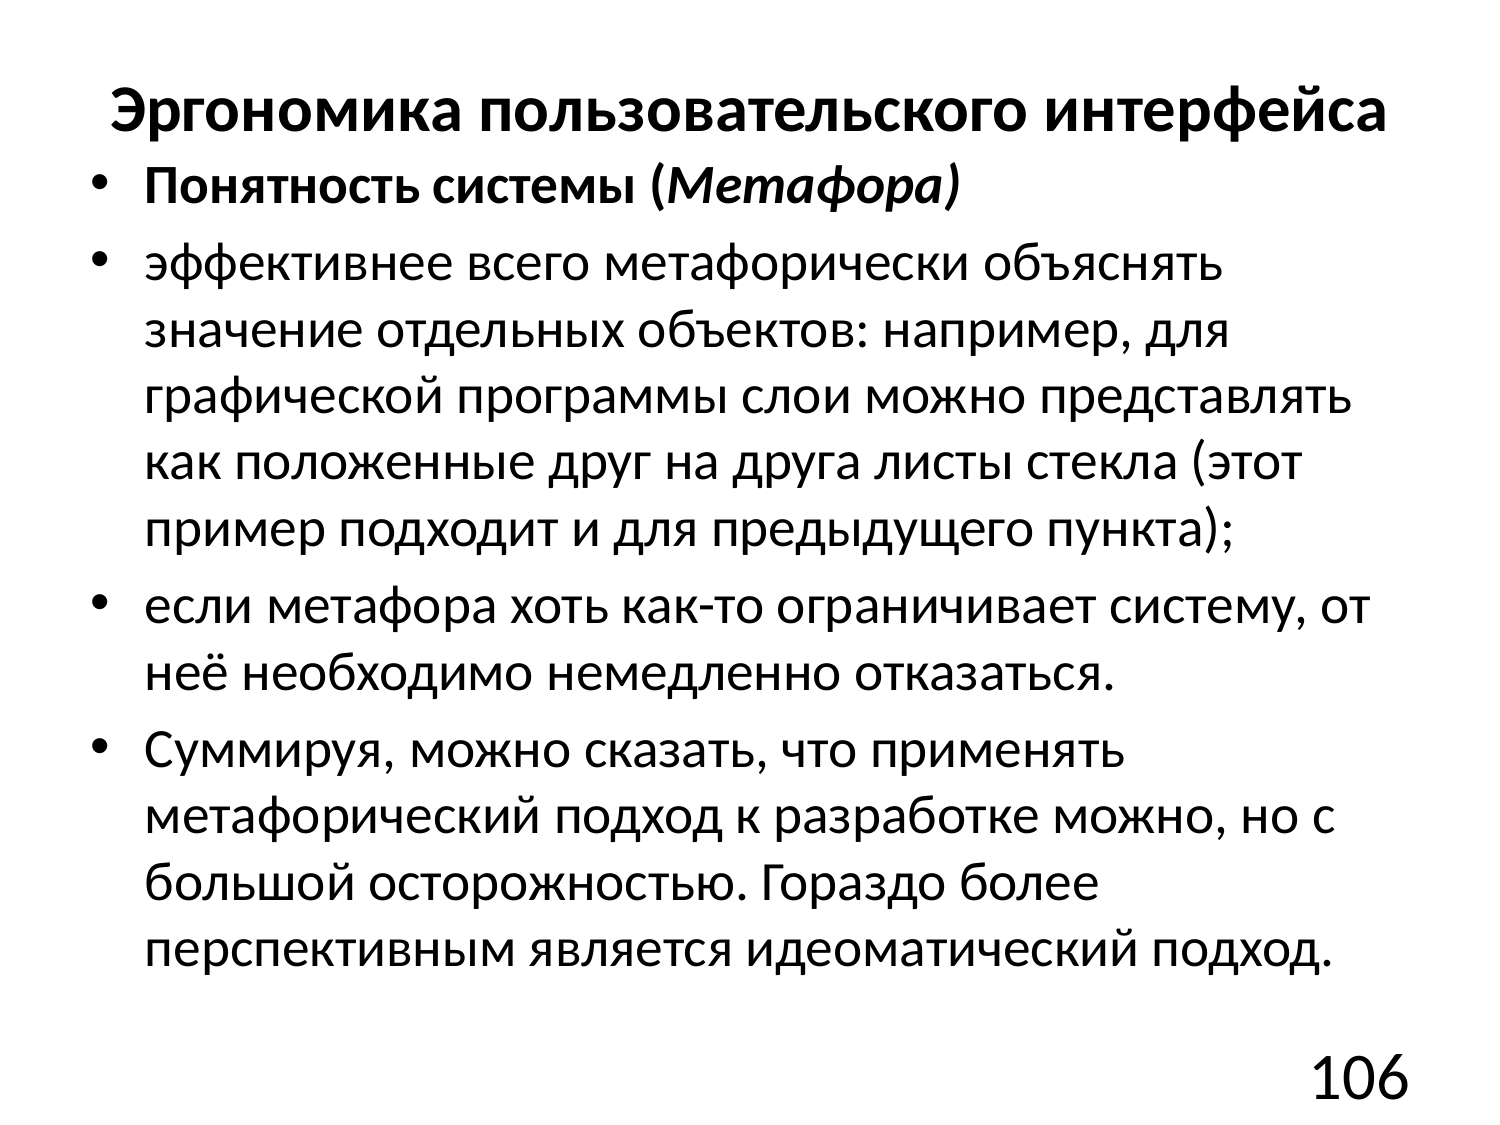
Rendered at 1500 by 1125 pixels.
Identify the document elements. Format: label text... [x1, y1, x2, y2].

slide_number 106 [1074, 1042, 1425, 1103]
list Понятность системы (Метафора) эффективнее всего метафорически объяснять значение отдельных объектов: например, для графической программы слои можно представлять как положенные друг на друга листы стекла (этот пример подходит и для предыдущего пункта); если метафора хоть как-то ограничивает систему, от неё необходимо немедленно отказаться. Суммируя, можно сказать, что применять метафорический подход к разработке можно, но с большой осторожностью. Гораздо более перспективным является идеоматический подход. [75, 140, 1425, 1005]
title Эргономика пользовательского интерфейса [75, 45, 1425, 140]
